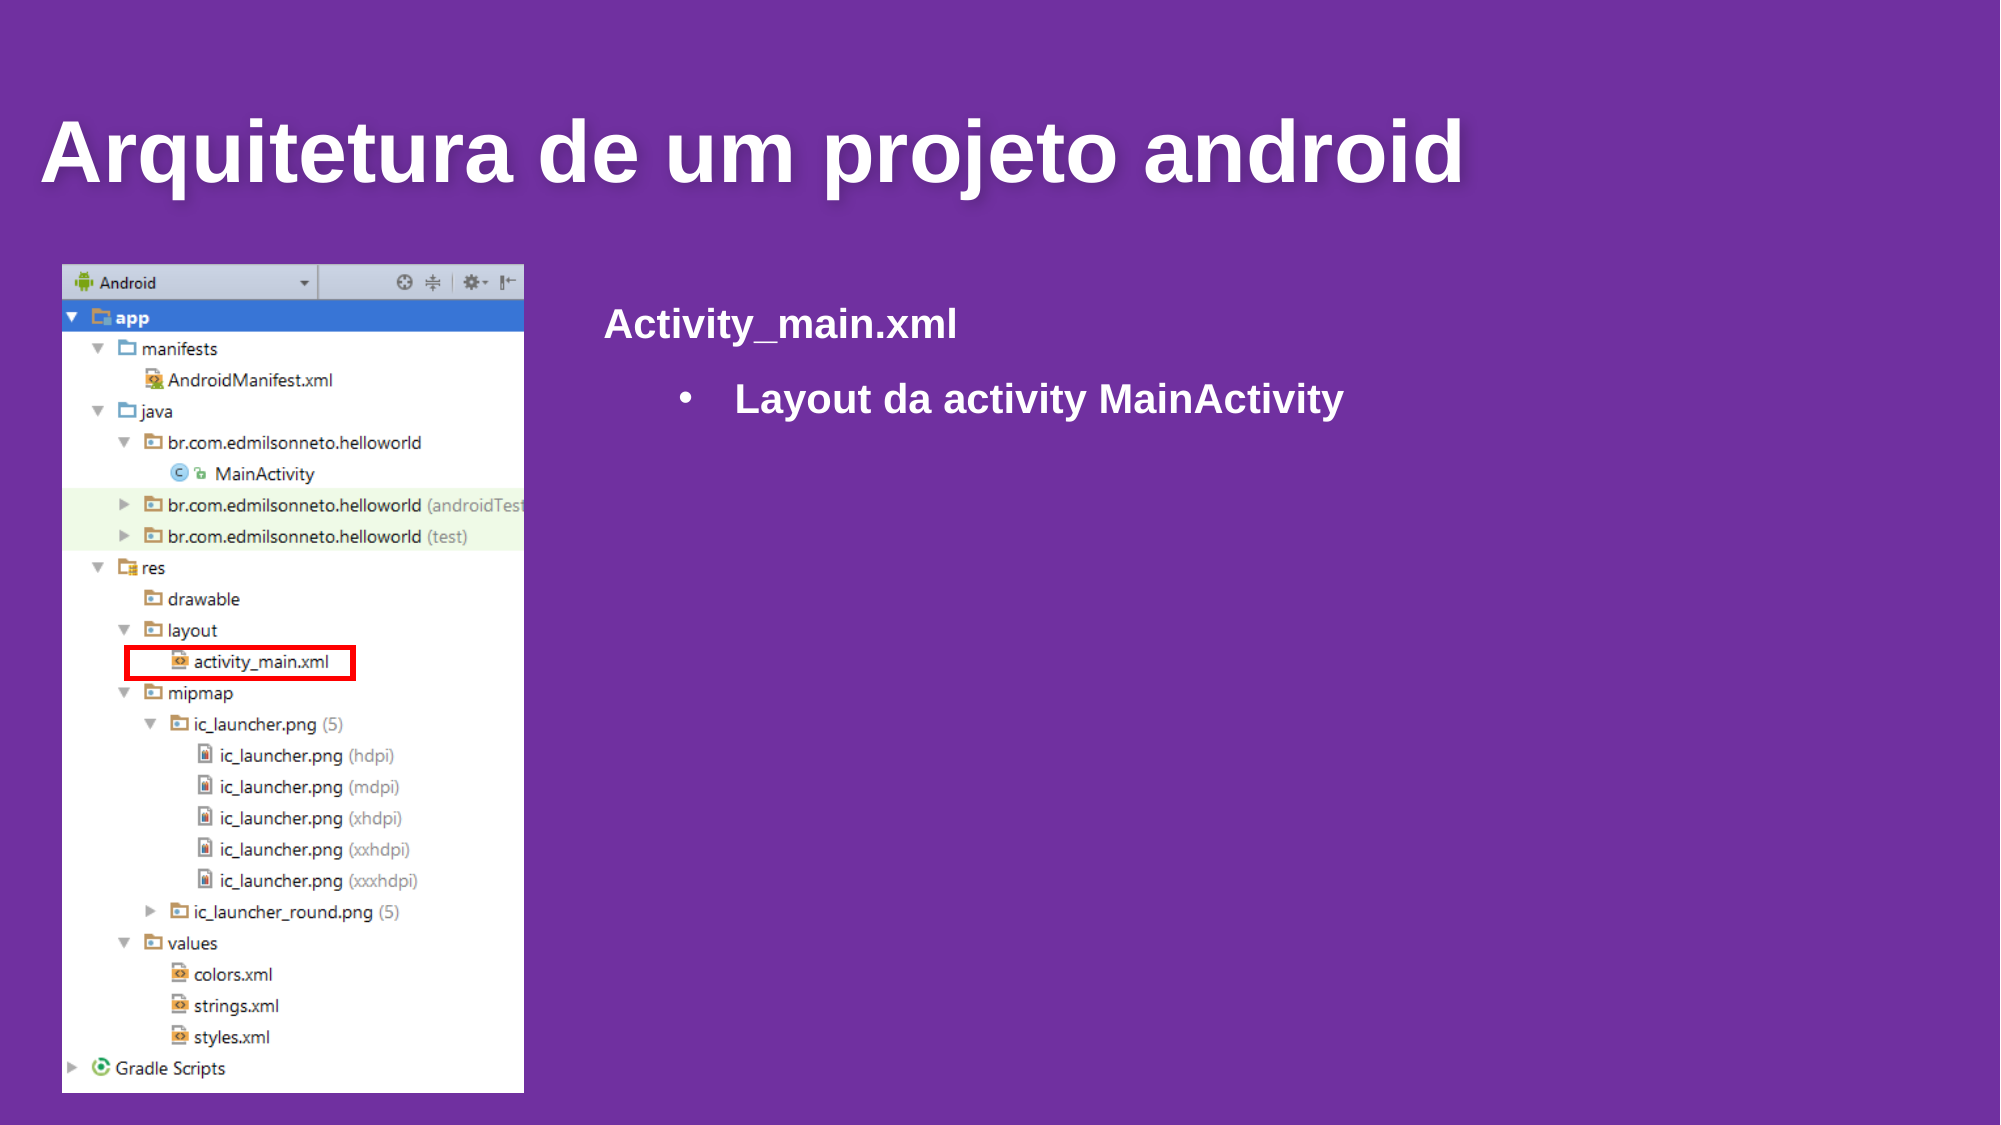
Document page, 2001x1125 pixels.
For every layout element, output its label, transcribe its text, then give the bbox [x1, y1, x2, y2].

text_box Activity_main.xml Layout da activity MainActivity [588, 264, 1899, 430]
text_box Arquitetura de um projeto android [24, 98, 1969, 210]
picture [62, 264, 524, 1093]
